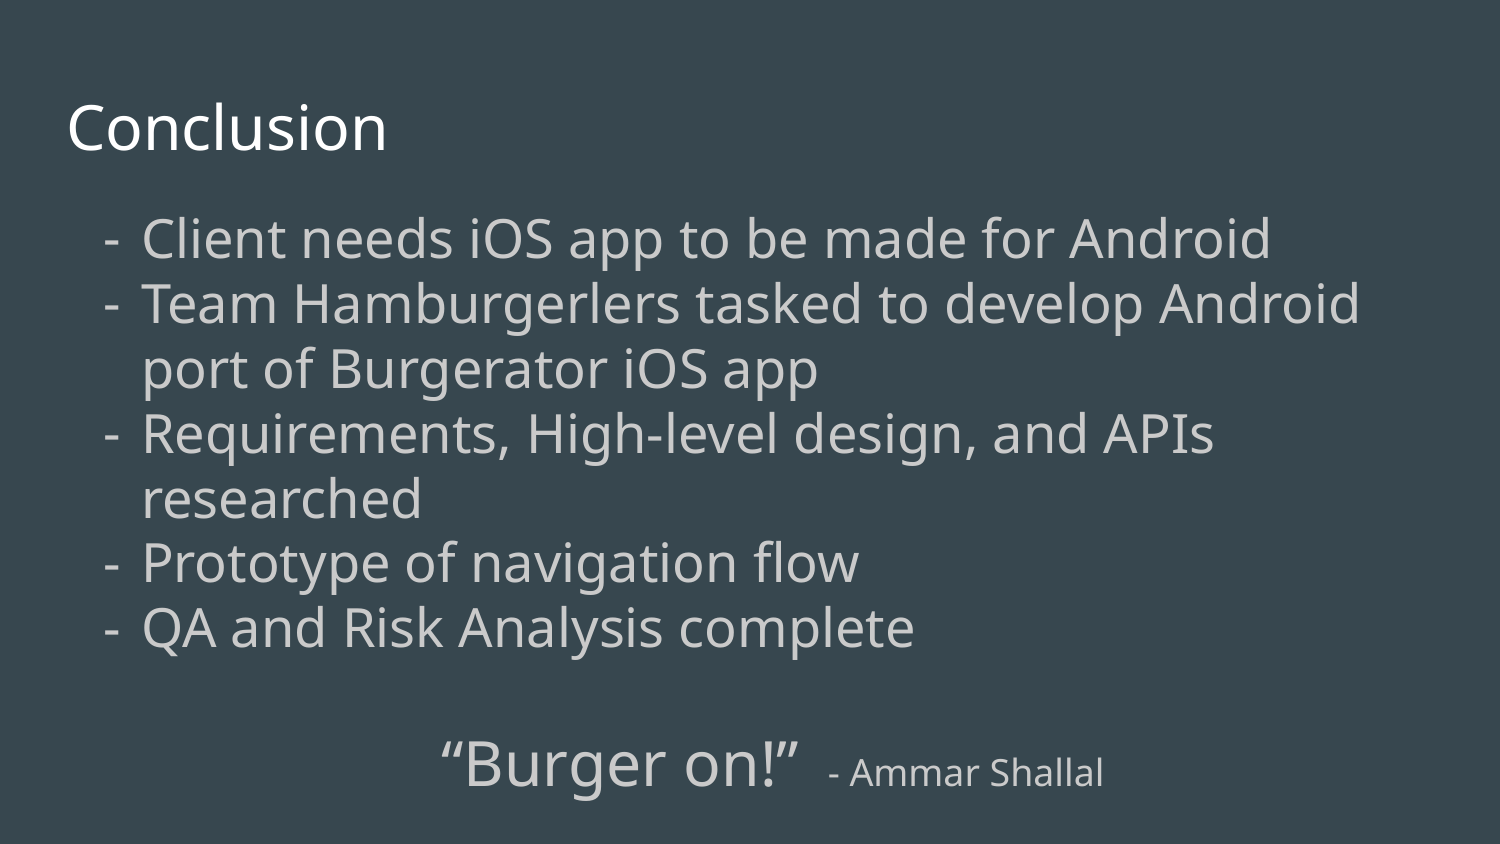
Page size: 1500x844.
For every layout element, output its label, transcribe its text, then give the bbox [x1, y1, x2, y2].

title Conclusion [51, 72, 1449, 167]
list Client needs iOS app to be made for Android Team Hamburgerlers tasked to develop Android port of Burgerator iOS app Requirements, High-level design, and APIs researched Prototype of navigation flow QA and Risk Analysis complete “Burger on!” - Ammar Shallal [51, 189, 1449, 750]
